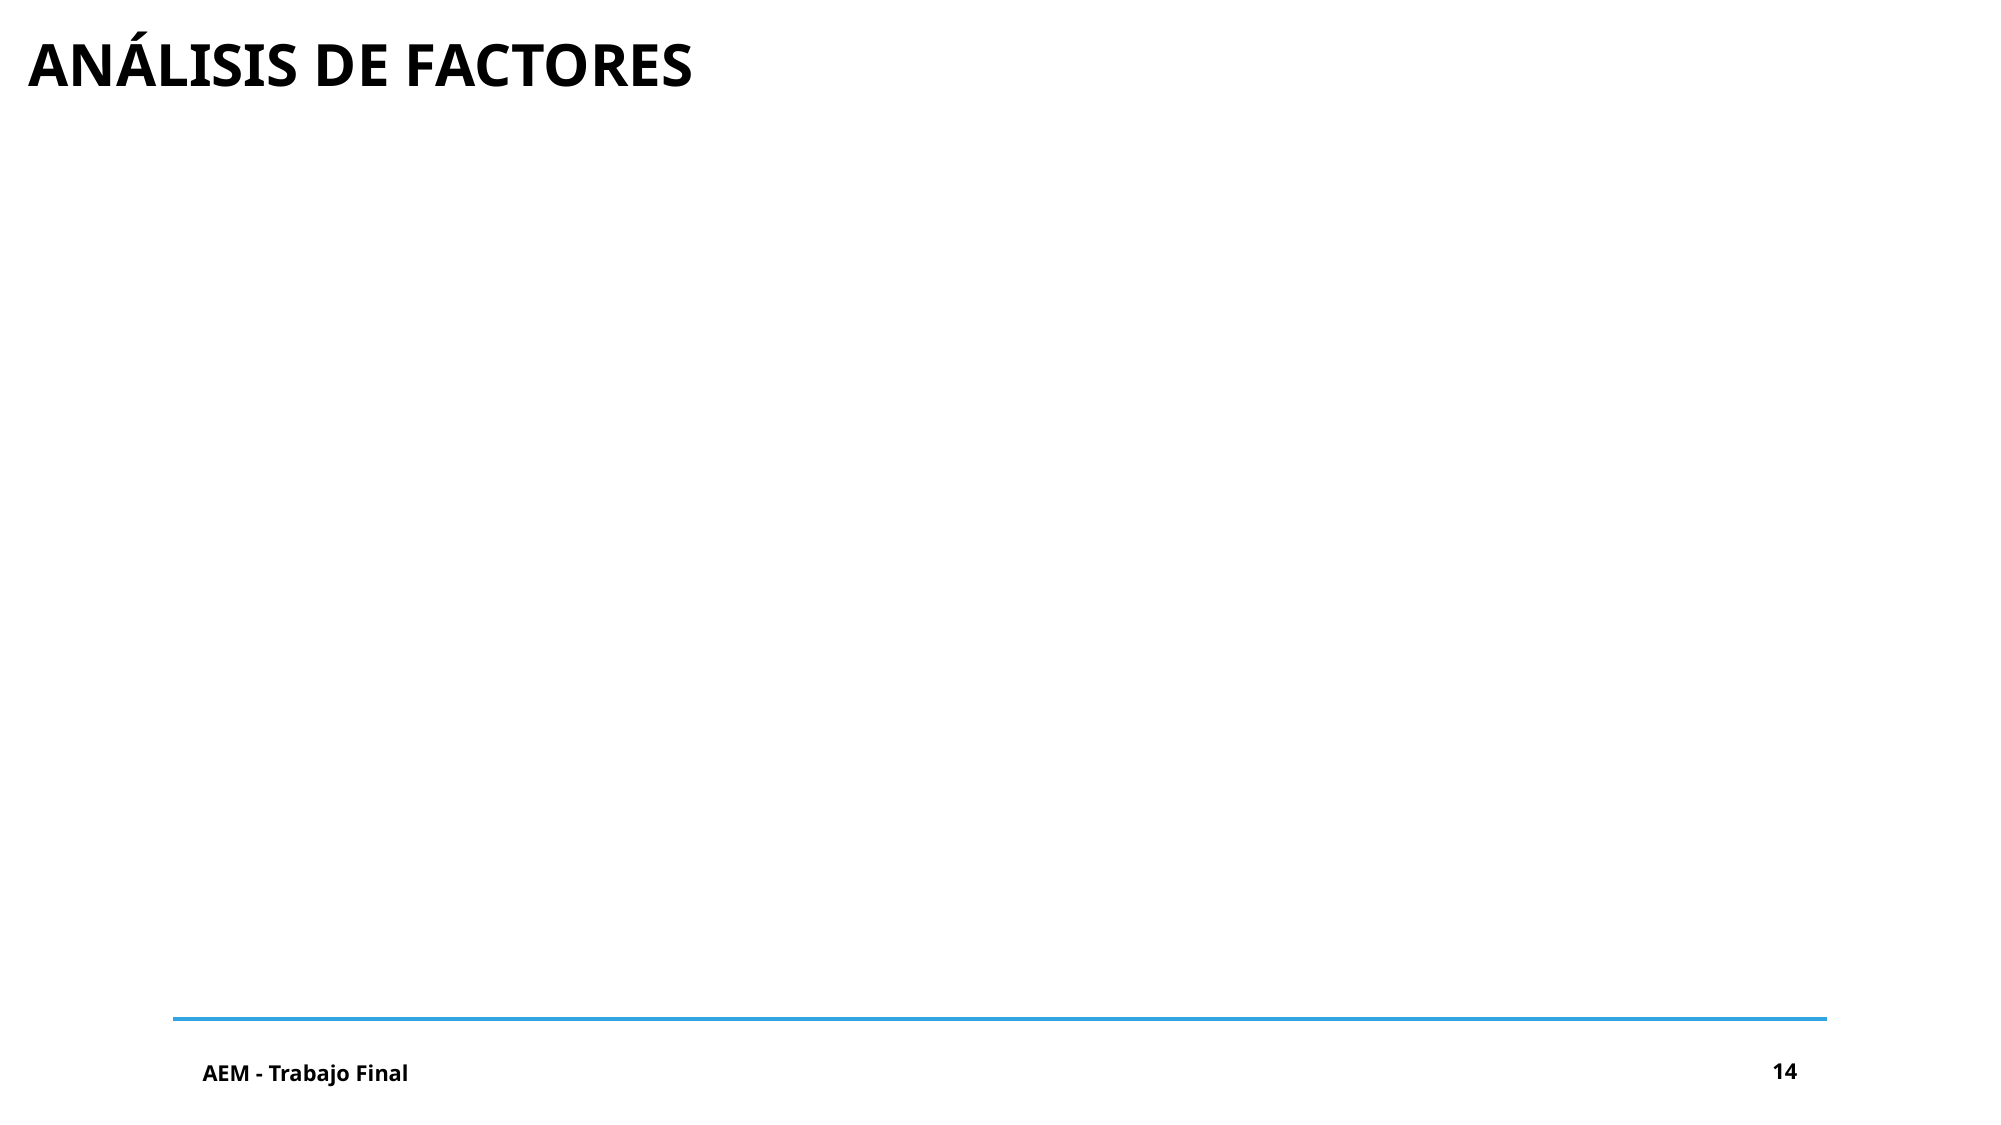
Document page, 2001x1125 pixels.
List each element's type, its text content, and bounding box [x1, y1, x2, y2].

text_box ANÁLISIS DE FACTORES [13, 20, 1833, 106]
footer AEM - Trabajo Final [187, 1042, 837, 1103]
slide_number 14 [1709, 1042, 1813, 1103]
